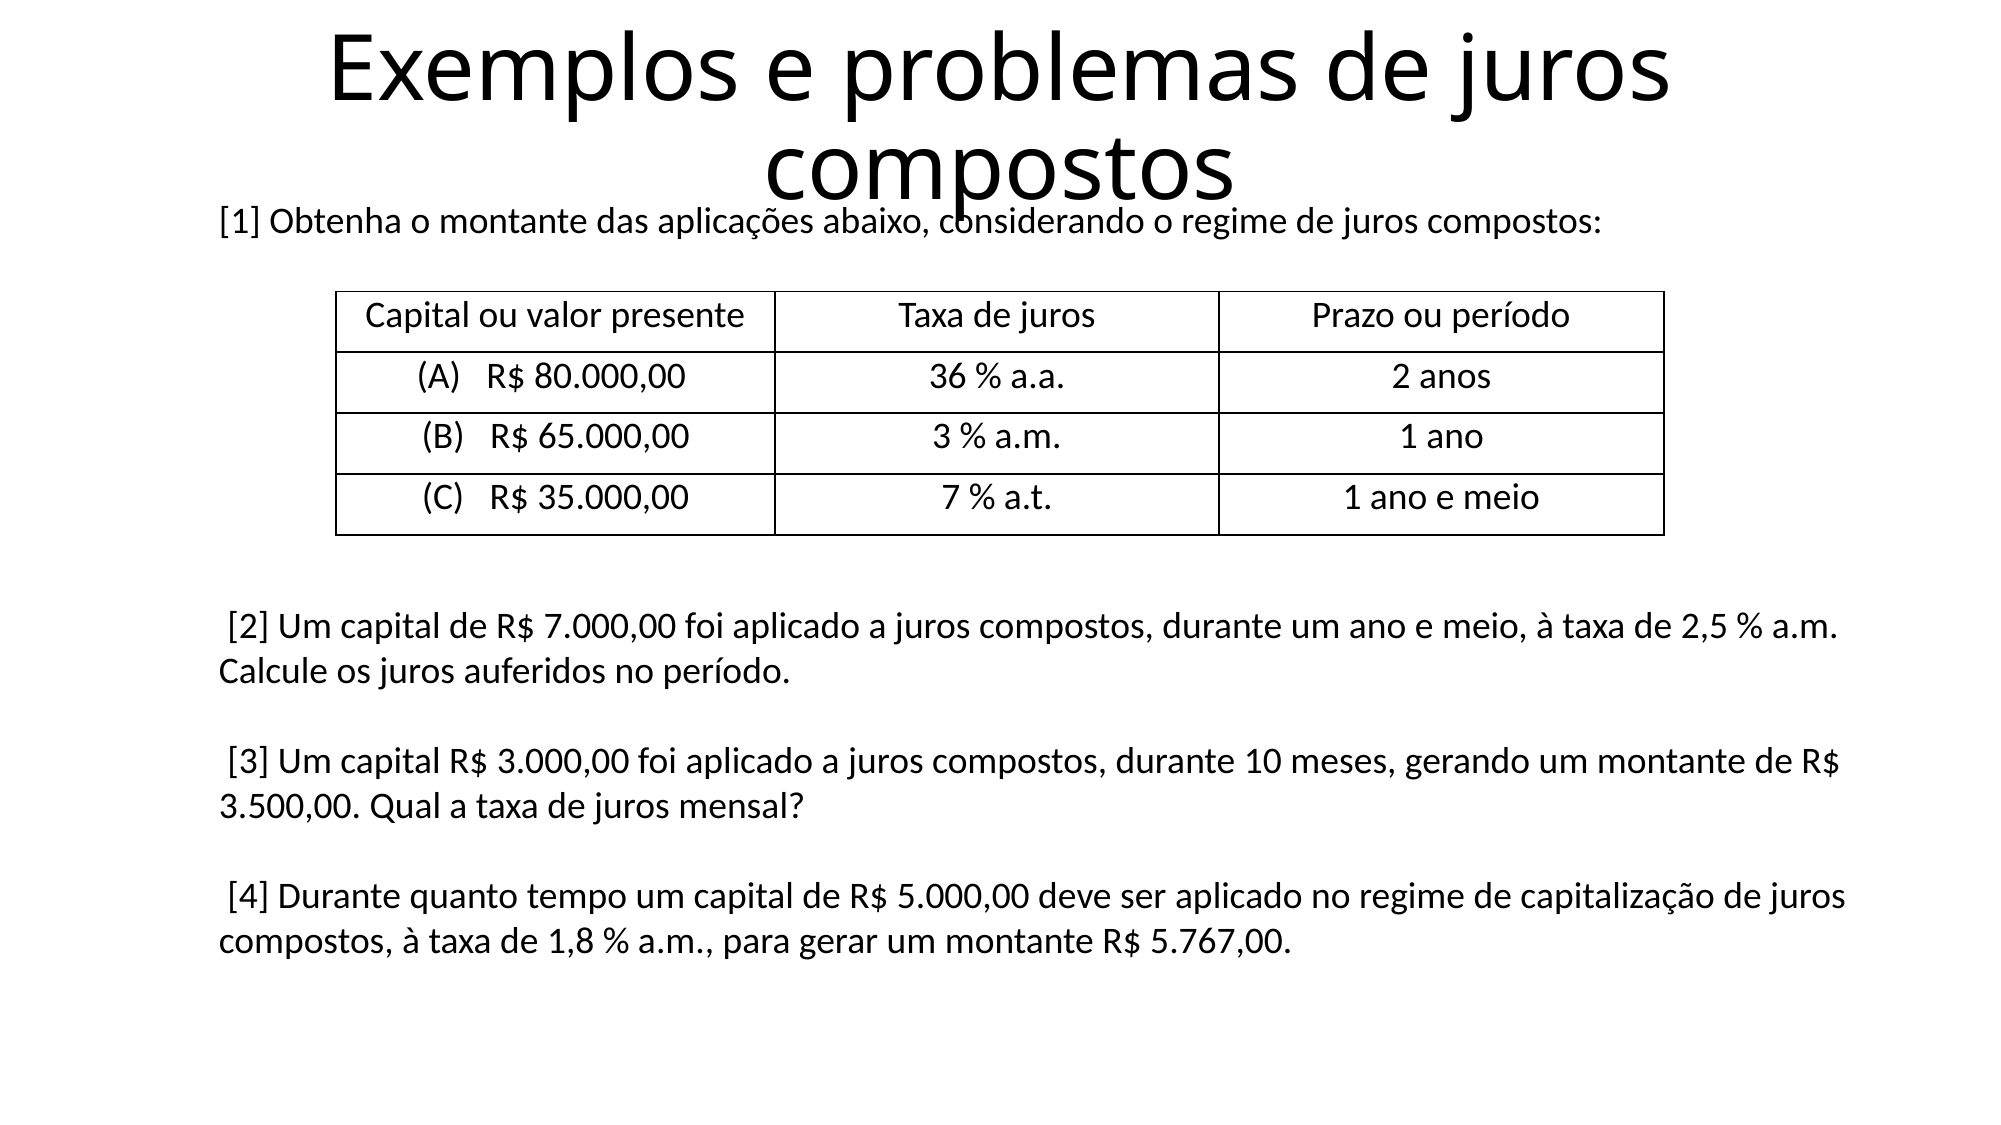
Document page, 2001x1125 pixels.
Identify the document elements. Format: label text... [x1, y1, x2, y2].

table_cell (C) R$ 35.000,00 [337, 475, 774, 534]
title Exemplos e problemas de juros compostos [137, 59, 1863, 181]
table_header Taxa de juros [776, 292, 1218, 351]
table_cell 7 % a.t. [776, 475, 1218, 534]
table_cell 36 % a.a. [776, 353, 1218, 412]
table_cell 2 anos [1220, 353, 1663, 412]
table_cell 3 % a.m. [776, 414, 1218, 473]
text_box [1] Obtenha o montante das aplicações abaixo, considerando o regime de juros compostos: [2] Um capital de R$ 7.000,00 foi aplicado a juros compostos, durante um ano e meio, à taxa de 2,5 % a.m. Calcule os juros auferidos no período. [3] Um capital R$ 3.000,00 foi aplicado a juros compostos, durante 10 meses, gerando um montante de R$ 3.500,00. Qual a taxa de juros mensal? [4] Durante quanto tempo um capital de R$ 5.000,00 deve ser aplicado no regime de capitalização de juros compostos, à taxa de 1,8 % a.m., para gerar um montante R$ 5.767,00. [204, 188, 1863, 1013]
table_cell (A) R$ 80.000,00 [337, 353, 774, 412]
table_cell 1 ano [1220, 414, 1663, 473]
table_cell 1 ano e meio [1220, 475, 1663, 534]
list [137, 299, 1863, 1014]
table_header Prazo ou período [1220, 292, 1663, 351]
table_cell (B) R$ 65.000,00 [337, 414, 774, 473]
table_header Capital ou valor presente [337, 292, 774, 351]
